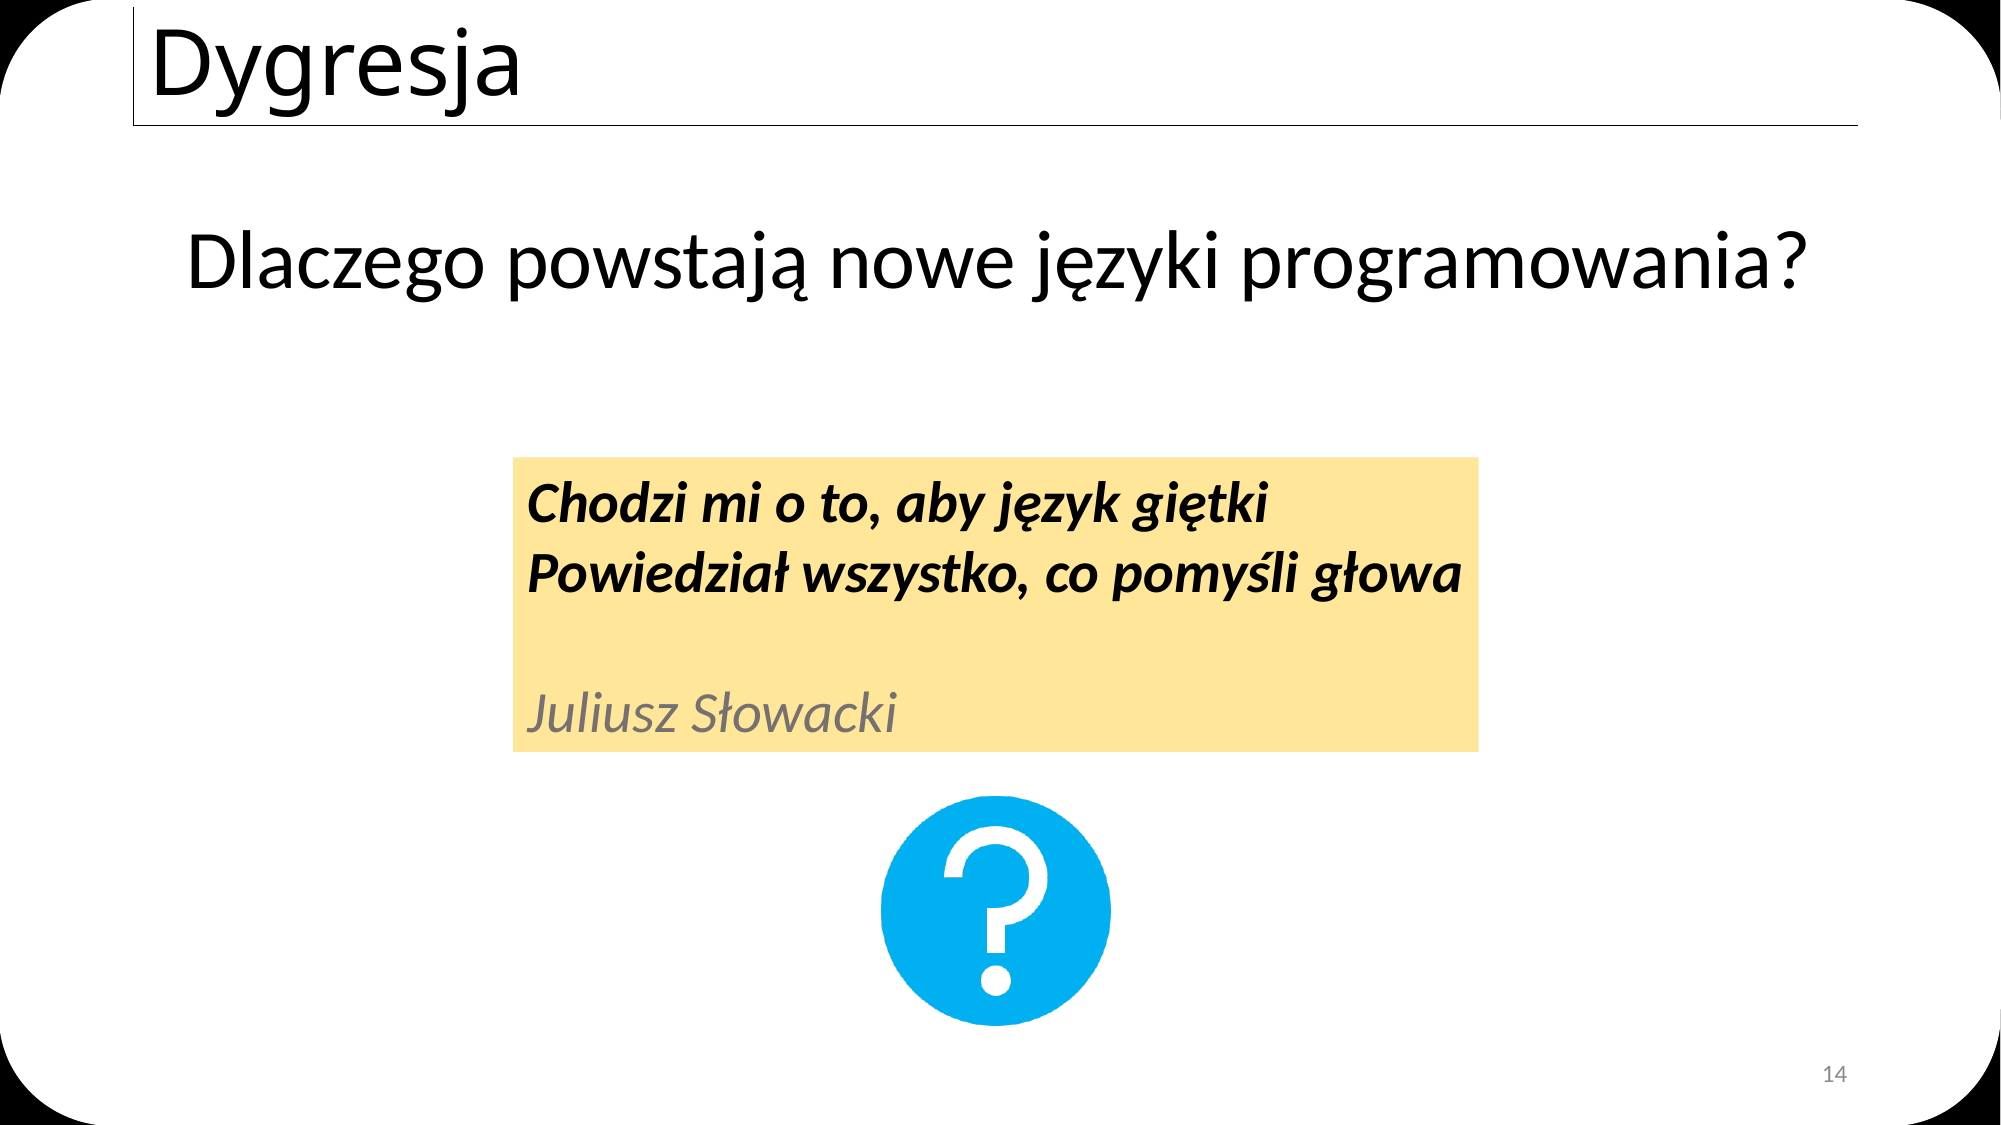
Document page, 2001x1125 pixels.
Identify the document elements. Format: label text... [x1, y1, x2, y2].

slide_number 14 [1412, 1042, 1863, 1103]
text_box Chodzi mi o to, aby język giętki Powiedział wszystko, co pomyśli głowa Juliusz Słowacki [513, 457, 1479, 752]
text_box Dlaczego powstają nowe języki programowania? [171, 197, 1828, 313]
title Dygresja [133, 6, 1859, 126]
picture [850, 765, 1141, 1056]
